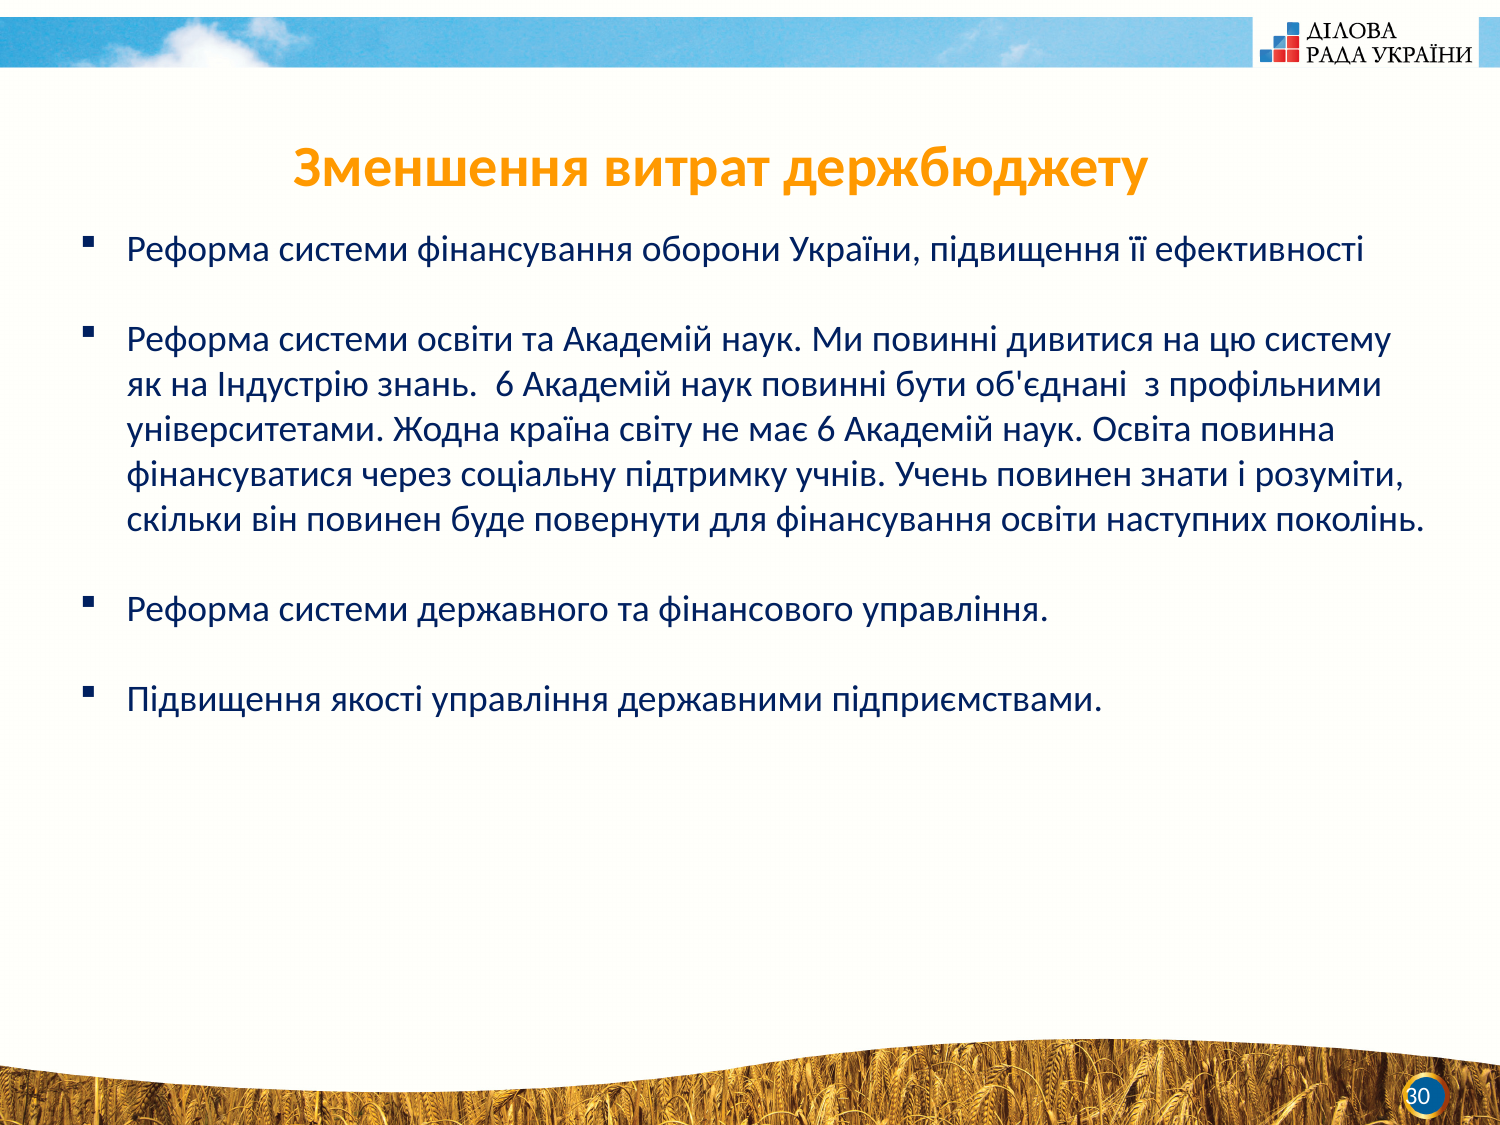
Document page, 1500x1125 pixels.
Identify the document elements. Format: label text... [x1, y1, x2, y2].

picture [0, 0, 1500, 1125]
text_box Реформа системи фінансування оборони України, підвищення її ефективності Реформа системи освіти та Академій наук. Ми повинні дивитися на цю систему як на Індустрію знань. 6 Академій наук повинні бути об'єднані з профільними університетами. Жодна країна світу не має 6 Академій наук. Освіта повинна фінансуватися через соціальну підтримку учнів. Учень повинен знати і розуміти, скільки він повинен буде повернути для фінансування освіти наступних поколінь. Реформа системи державного та фінансового управління. Підвищення якості управління державними підприємствами. [65, 216, 1450, 727]
text_box 30 [1095, 1065, 1446, 1125]
text_box Зменшення витрат держбюджету [172, 120, 1271, 205]
